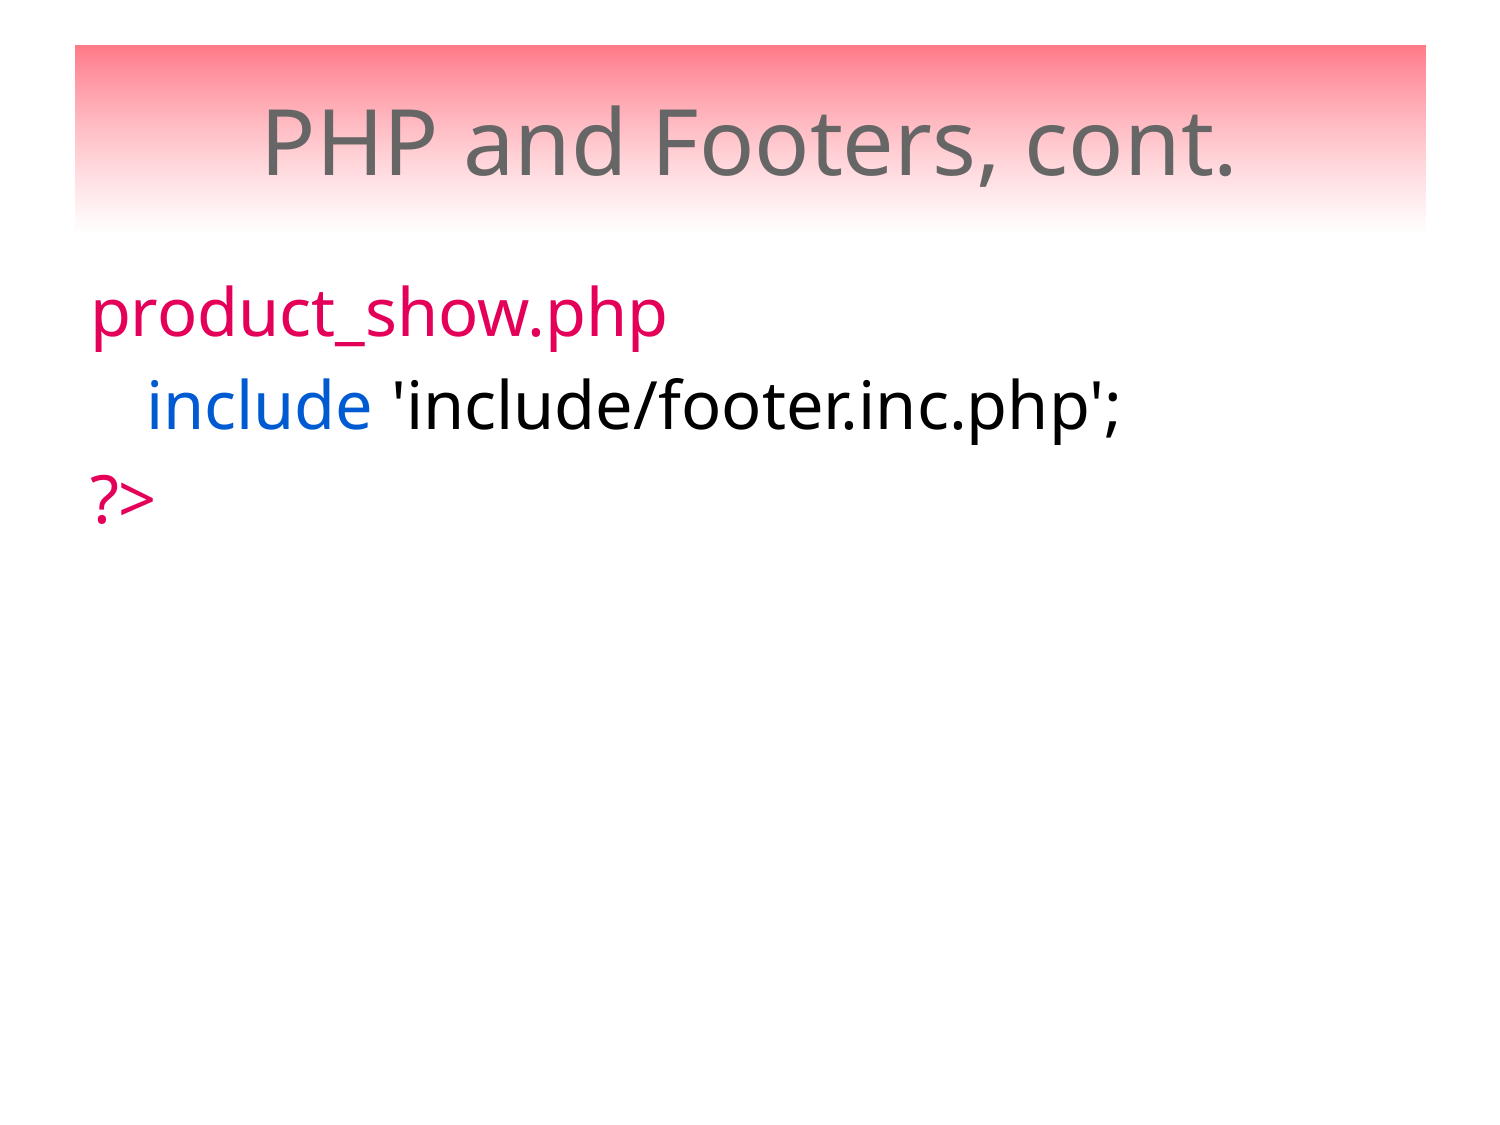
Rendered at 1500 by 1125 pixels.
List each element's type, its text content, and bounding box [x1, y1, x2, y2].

title PHP and Footers, cont. [75, 45, 1425, 233]
list product_show.php include 'include/footer.inc.php'; ?> [75, 262, 1425, 1005]
